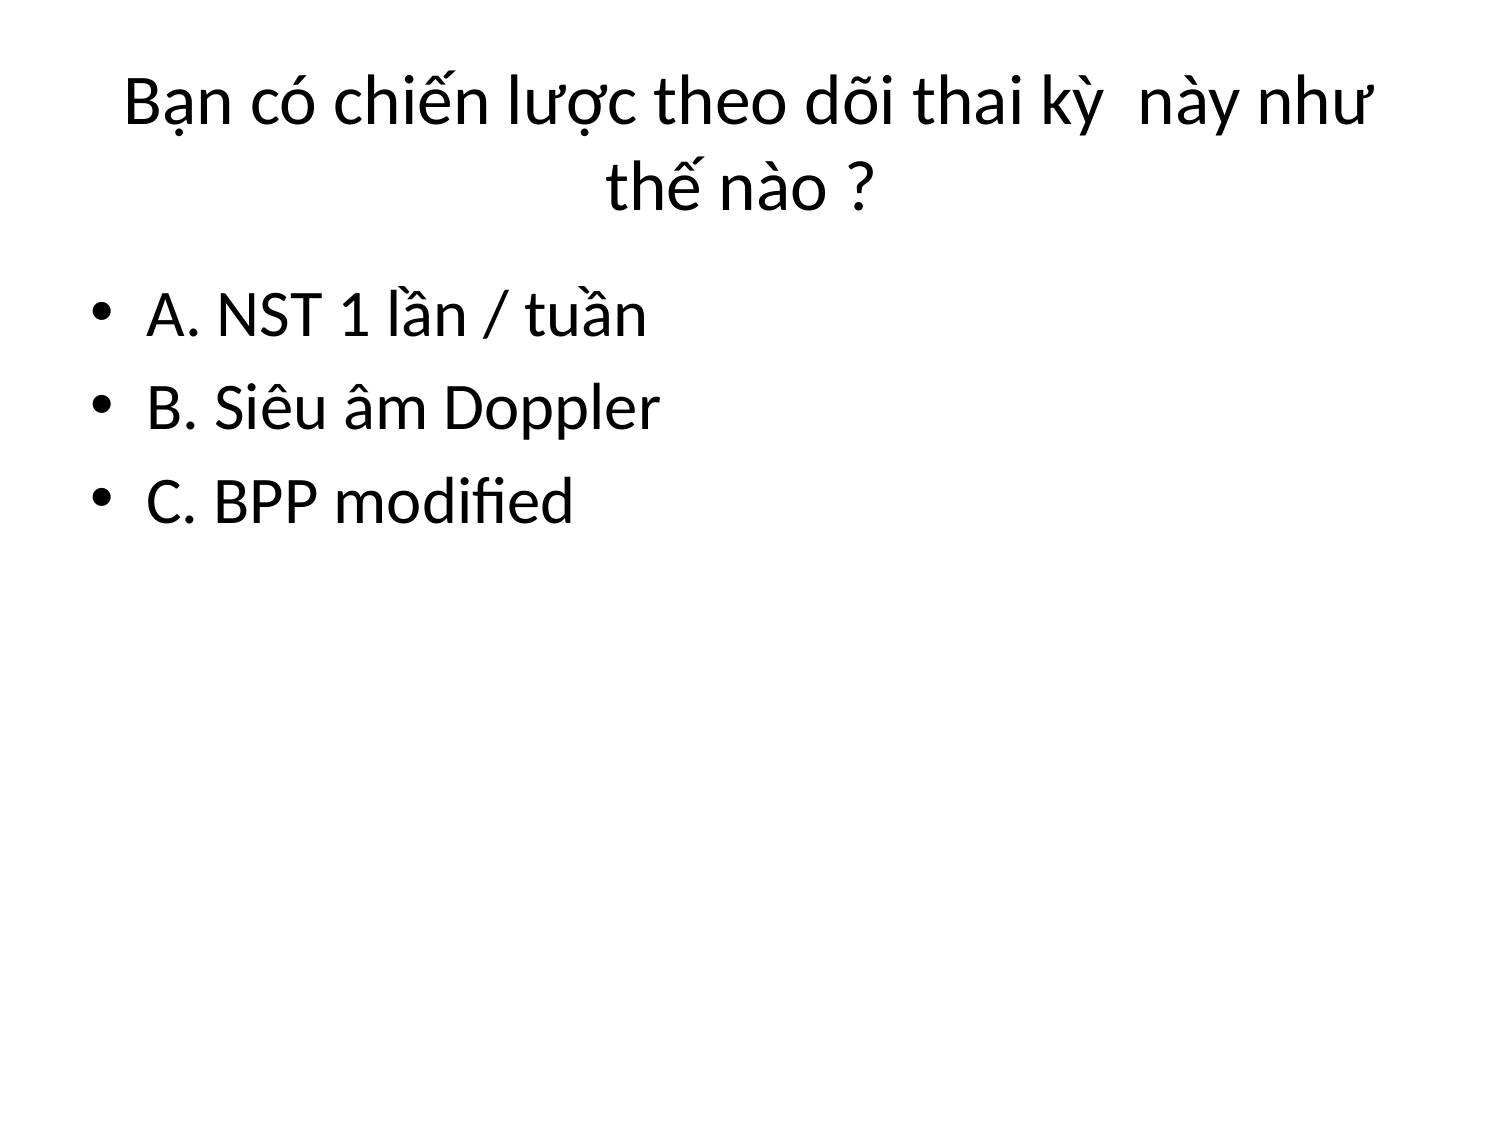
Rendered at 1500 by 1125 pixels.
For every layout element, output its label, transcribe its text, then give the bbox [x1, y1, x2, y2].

list A. NST 1 lần / tuần B. Siêu âm Doppler C. BPP modified [75, 262, 1425, 1005]
title Bạn có chiến lược theo dõi thai kỳ này như thế nào ? [75, 45, 1425, 233]
